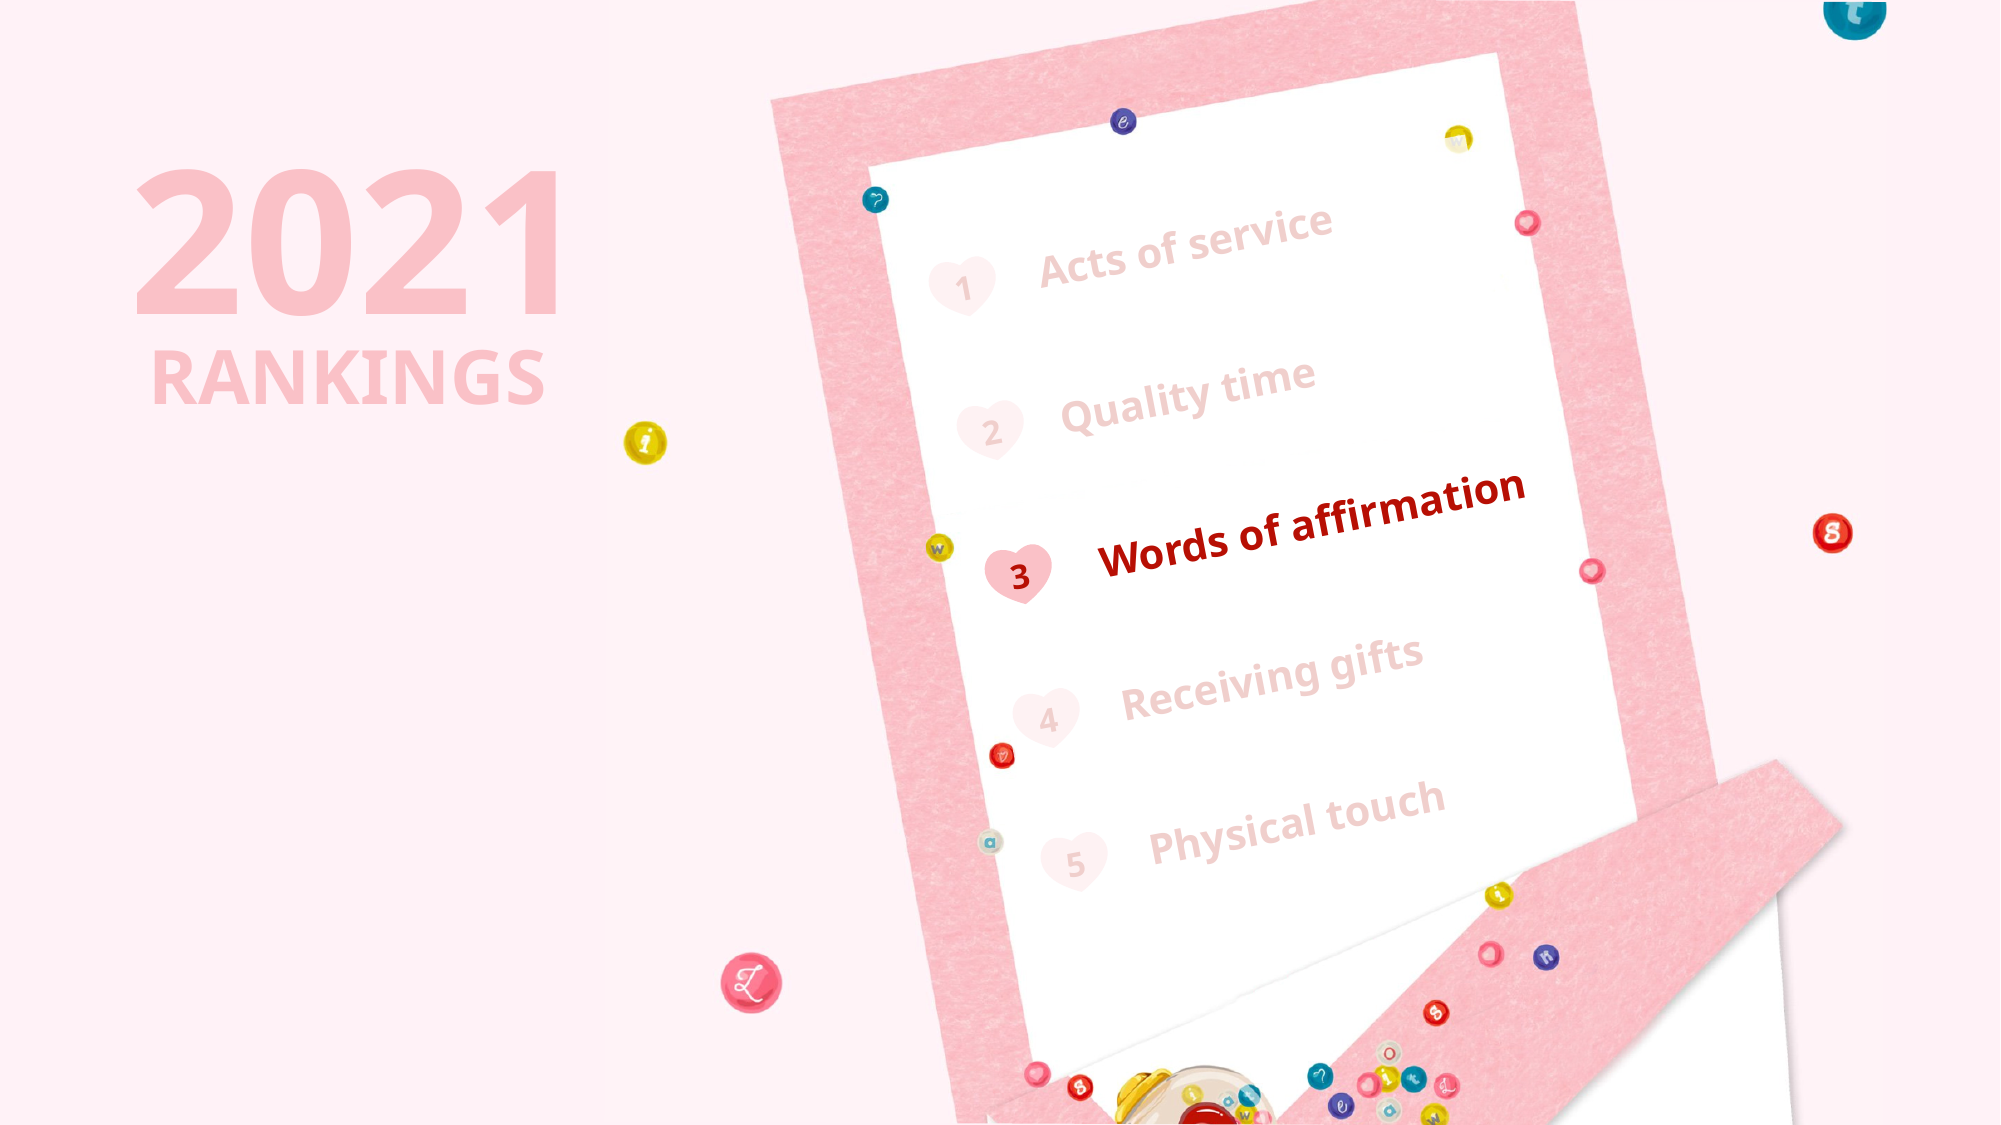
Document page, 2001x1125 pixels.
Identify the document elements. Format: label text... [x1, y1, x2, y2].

text_box 2021 [115, 106, 606, 362]
text_box RANKINGS [133, 321, 562, 427]
picture [604, 0, 1888, 1125]
